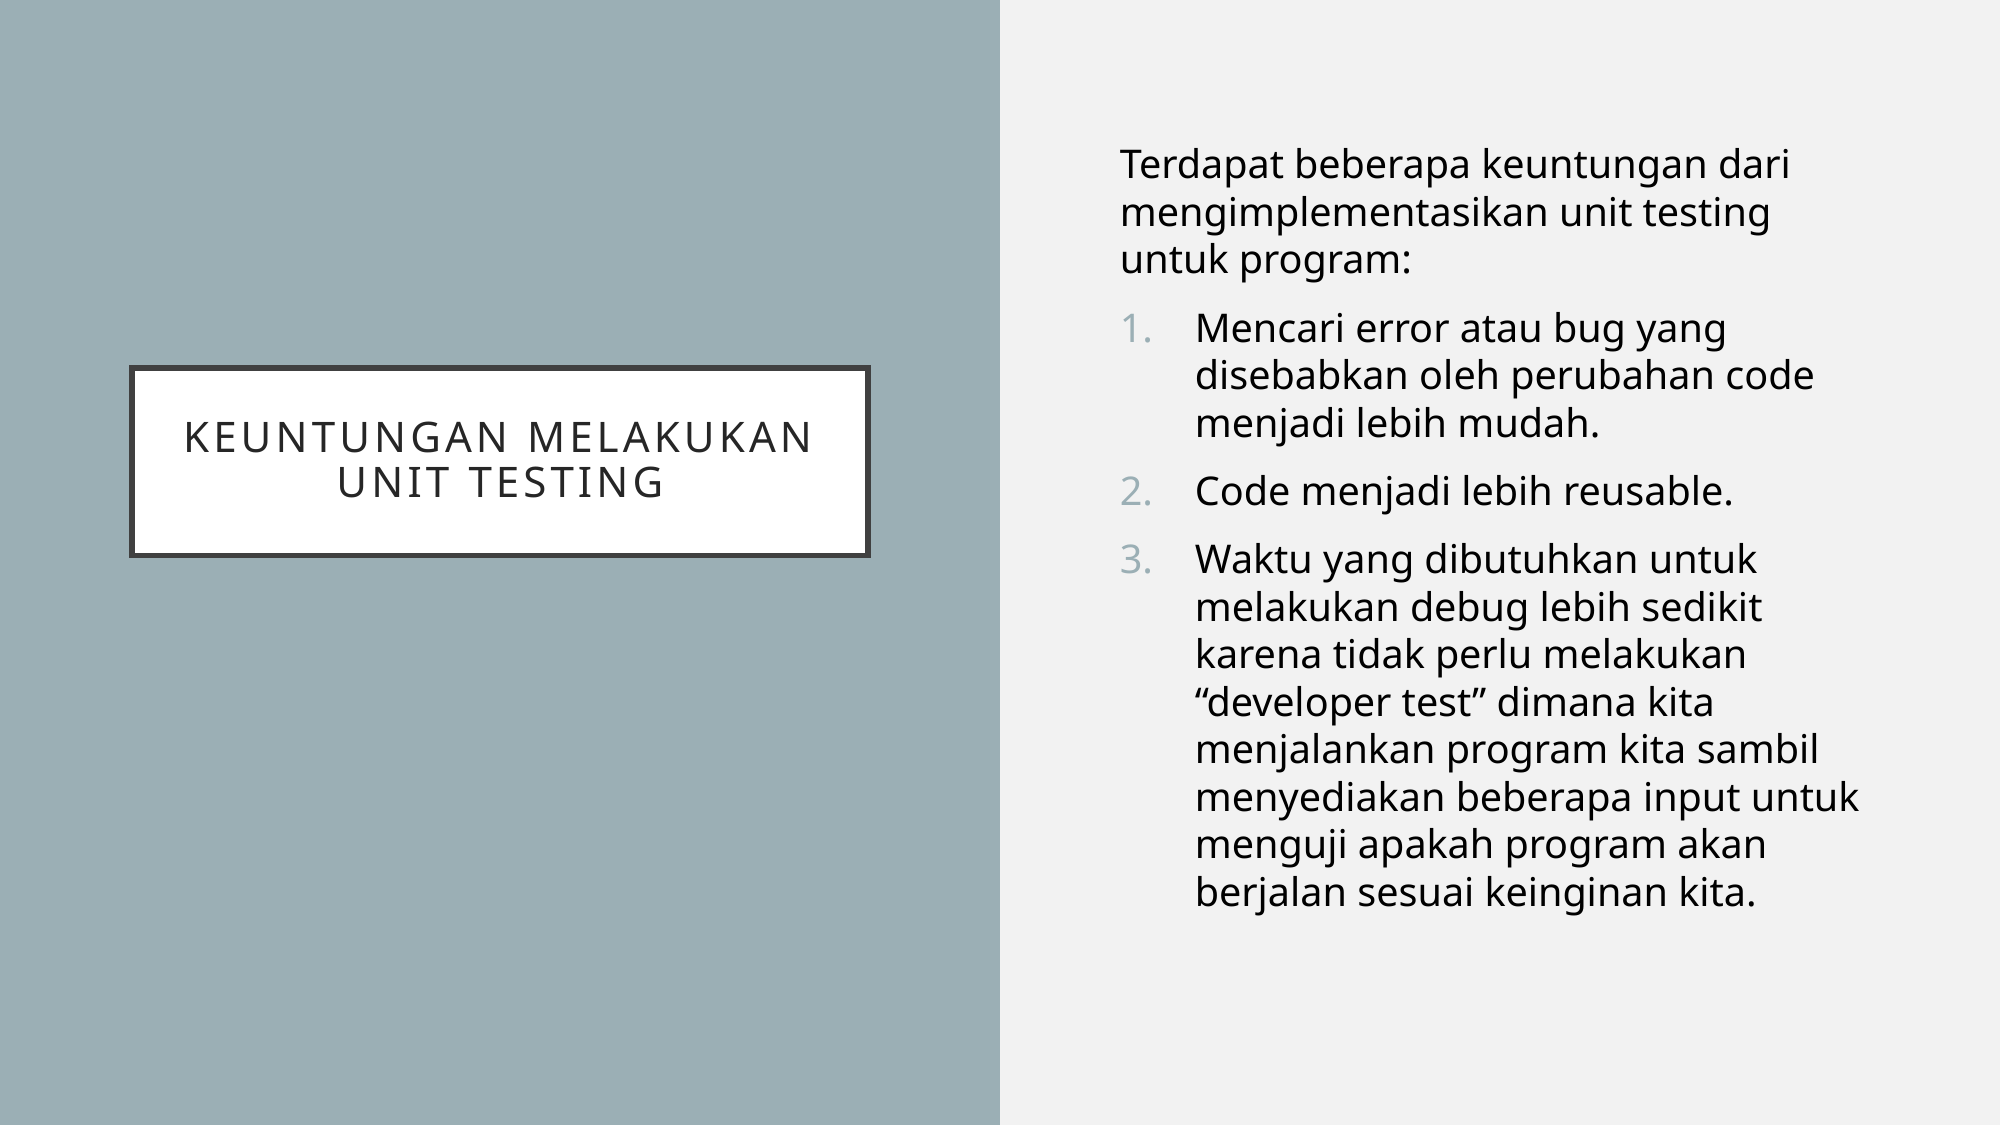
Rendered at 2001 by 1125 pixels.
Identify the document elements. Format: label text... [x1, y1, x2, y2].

list Terdapat beberapa keuntungan dari mengimplementasikan unit testing untuk program: Mencari error atau bug yang disebabkan oleh perubahan code menjadi lebih mudah. Code menjadi lebih reusable. Waktu yang dibutuhkan untuk melakukan debug lebih sedikit karena tidak perlu melakukan “developer test” dimana kita menjalankan program kita sambil menyediakan beberapa input untuk menguji apakah program akan berjalan sesuai keinginan kita. [1104, 131, 1895, 993]
title Keuntungan melakukan unit testing [129, 365, 871, 558]
